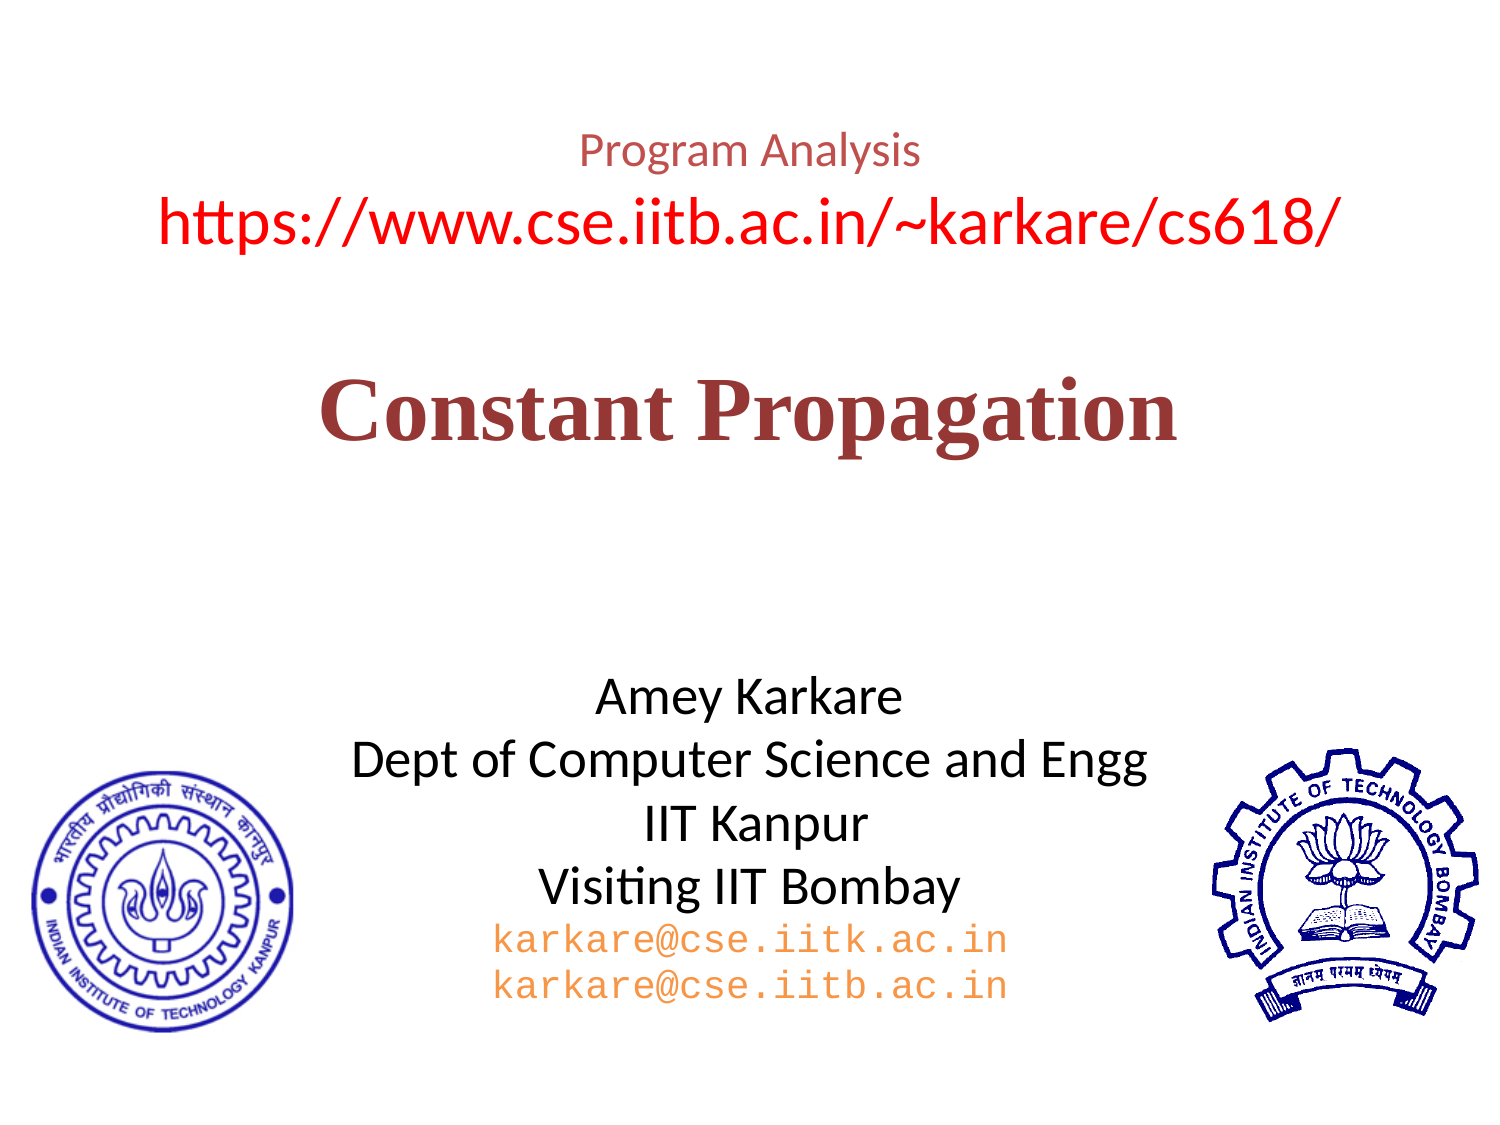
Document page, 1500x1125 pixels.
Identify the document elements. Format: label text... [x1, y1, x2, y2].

picture [1209, 746, 1483, 1025]
text_box Constant Propagation [18, 340, 1479, 466]
subtitle Amey Karkare Dept of Computer Science and Engg IIT Kanpur Visiting IIT Bombay karkare@cse.iitk.ac.in karkare@cse.iitb.ac.in [225, 664, 1275, 1015]
title Program Analysis https://www.cse.iitb.ac.in/~karkare/cs618/ [0, 107, 1500, 349]
picture [14, 761, 314, 1046]
